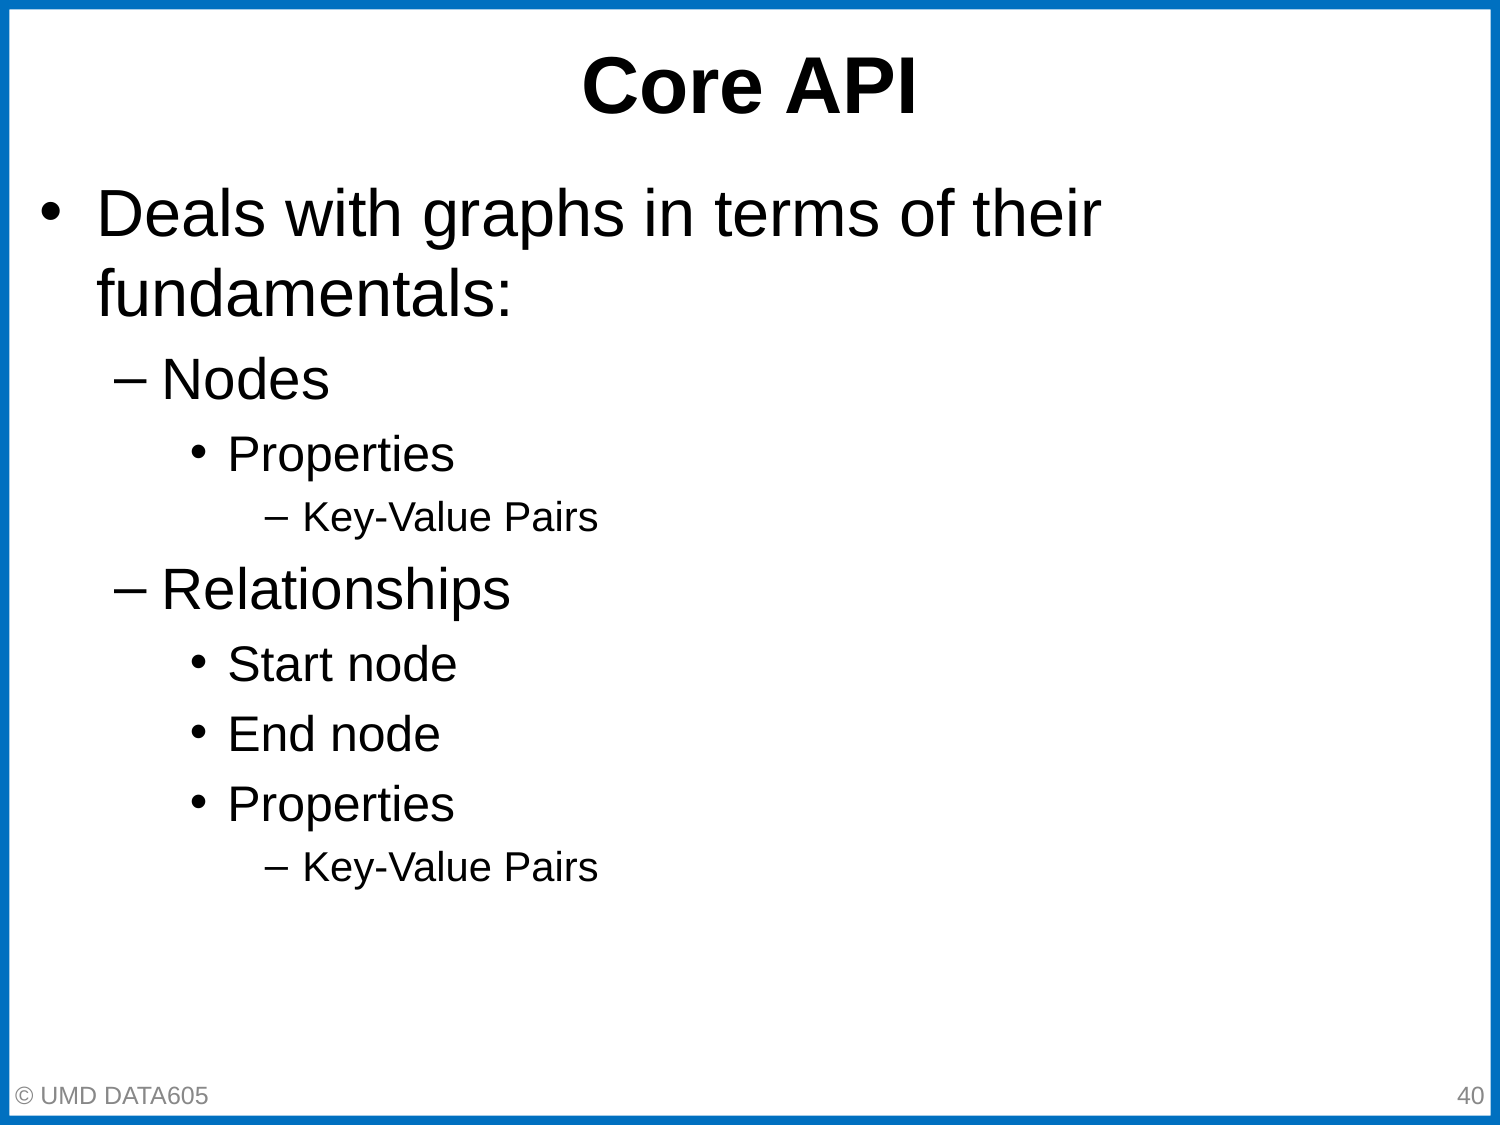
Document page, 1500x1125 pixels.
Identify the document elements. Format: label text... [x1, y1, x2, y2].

list Deals with graphs in terms of their fundamentals: Nodes Properties Key-Value Pairs Relationships Start node End node Properties Key-Value Pairs [24, 162, 1475, 1025]
footer [0, 1065, 550, 1125]
title Core API [24, 24, 1475, 138]
slide_number ‹#› [1149, 1065, 1500, 1125]
